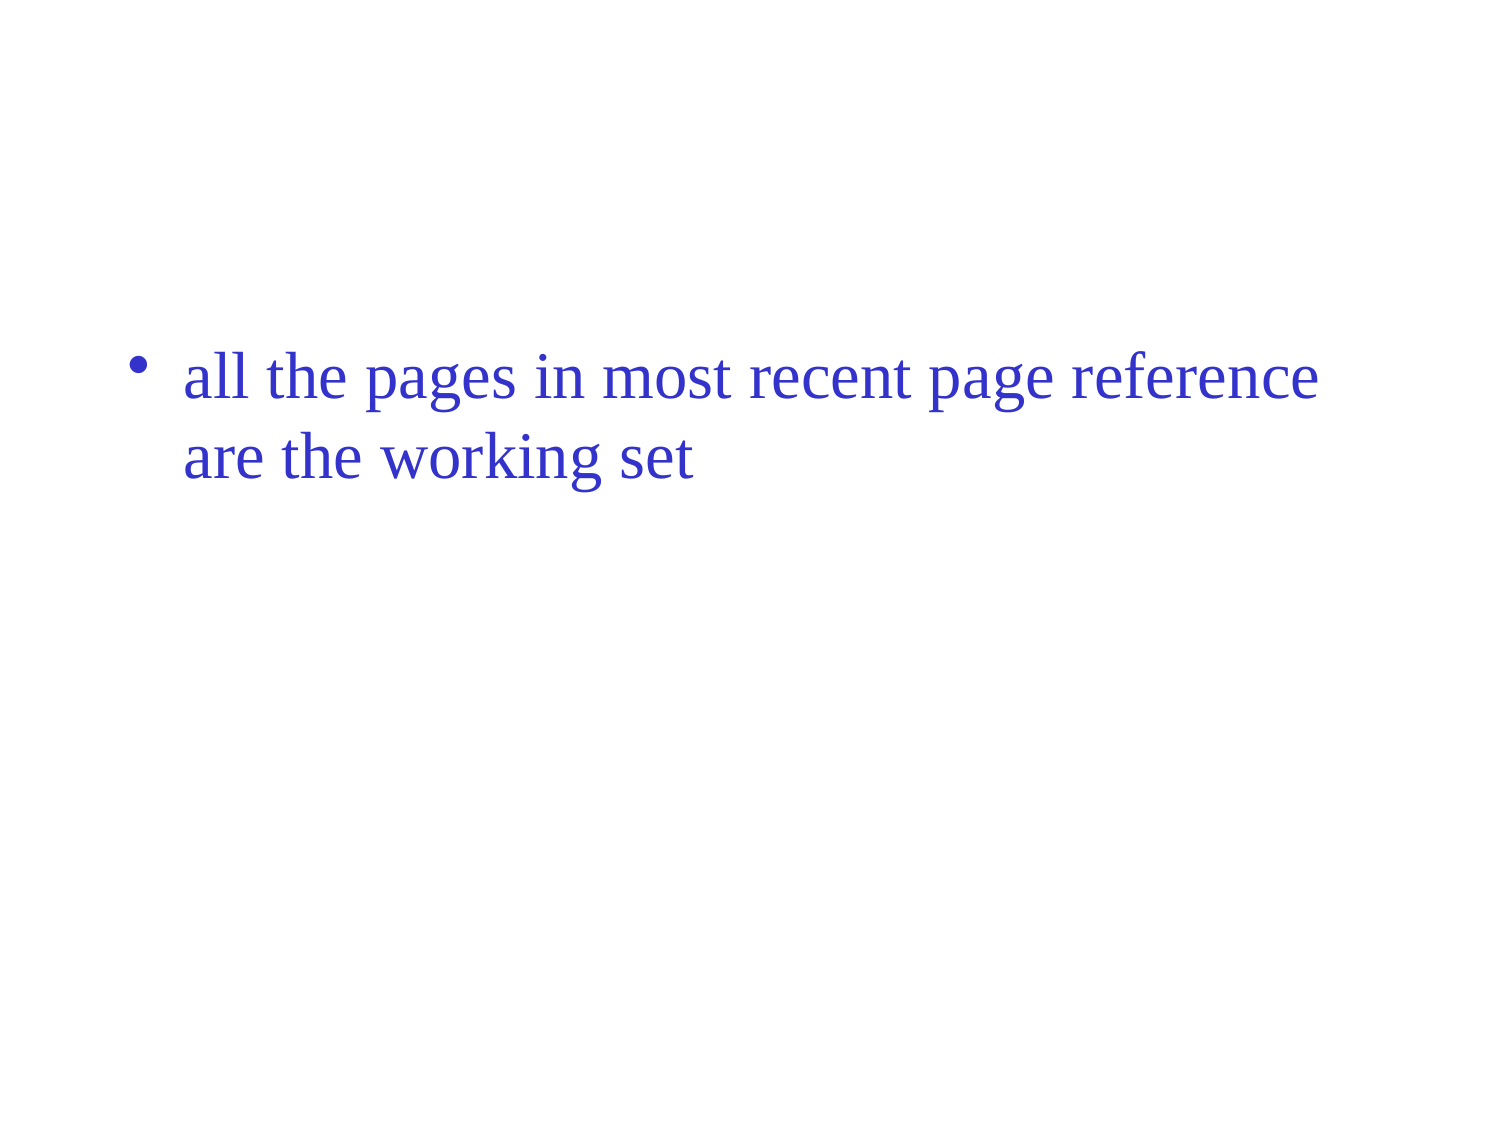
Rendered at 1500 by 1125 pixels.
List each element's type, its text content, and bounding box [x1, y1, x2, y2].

list all the pages in most recent page reference are the working set [112, 324, 1388, 1001]
